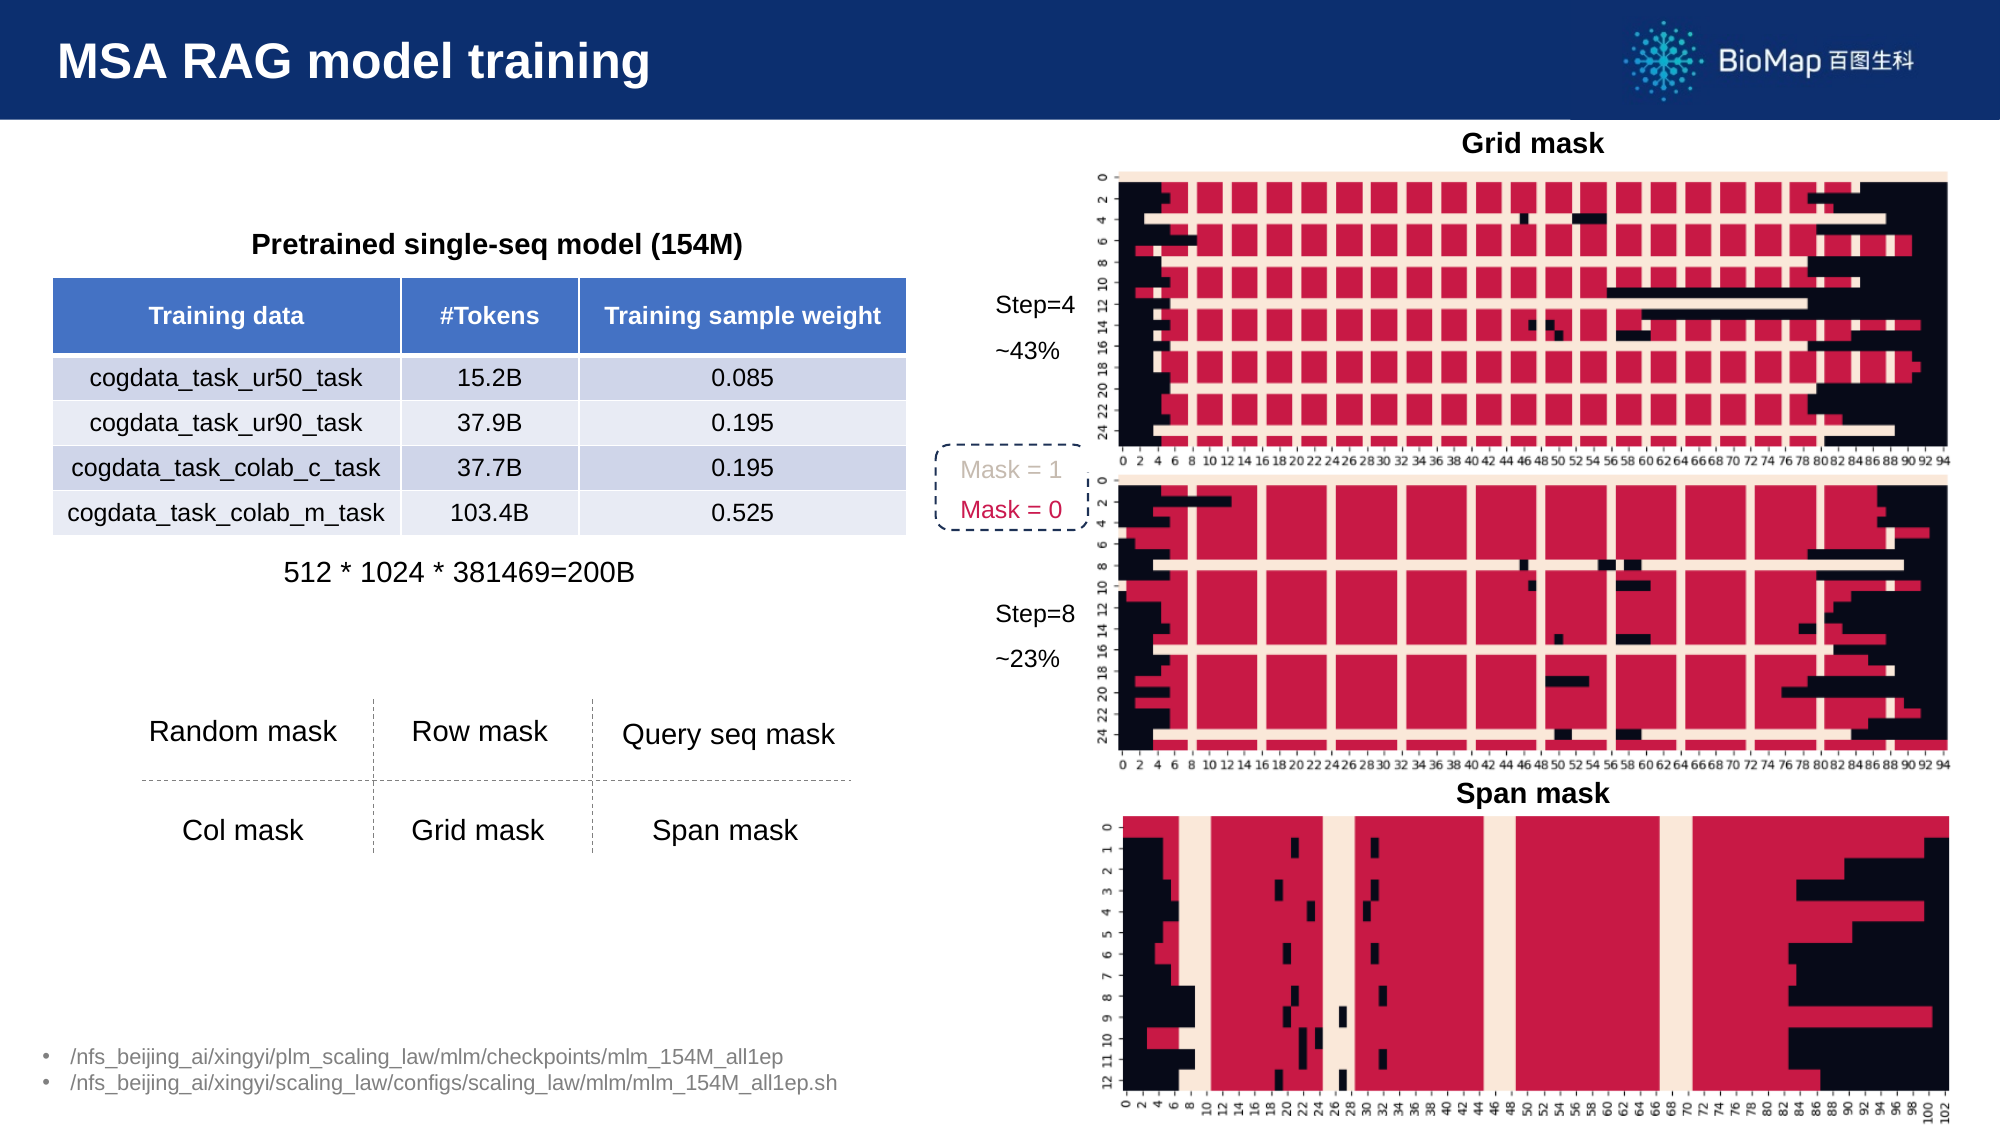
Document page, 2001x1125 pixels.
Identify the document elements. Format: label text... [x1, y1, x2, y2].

text_box MSA RAG model training [42, 21, 667, 97]
table_cell cogdata_task_colab_c_task [53, 446, 400, 490]
picture [1084, 167, 1955, 776]
table_cell 0.085 [580, 358, 906, 400]
table_header Training data [53, 278, 400, 353]
text_box Span mask [637, 803, 814, 854]
text_box Step=4 [980, 281, 1084, 327]
text_box /nfs_beijing_ai/xingyi/plm_scaling_law/mlm/checkpoints/mlm_154M_all1ep /nfs_beijing_ai/xingyi/scaling_law/configs/scaling_law/mlm/mlm_154M_all1ep.sh [27, 1035, 854, 1103]
text_box ~23% [980, 635, 1076, 680]
text_box Random mask [134, 704, 353, 755]
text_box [935, 444, 1088, 532]
text_box ~43% [980, 326, 1076, 372]
text_box Col mask [167, 803, 320, 854]
table_cell cogdata_task_ur90_task [53, 401, 400, 445]
table_cell 37.7B [402, 446, 578, 490]
table_cell 37.9B [402, 401, 578, 445]
table_cell 0.195 [580, 401, 906, 445]
table_cell 103.4B [402, 491, 578, 535]
table_cell cogdata_task_colab_m_task [53, 491, 400, 535]
text_box Grid mask [1446, 117, 1620, 167]
text_box Grid mask [396, 803, 560, 854]
table_cell cogdata_task_ur50_task [53, 358, 400, 400]
table_cell 0.195 [580, 446, 906, 490]
text_box Row mask [396, 704, 564, 755]
table_cell 0.525 [580, 491, 906, 535]
text_box Pretrained single-seq model (154M) [236, 218, 759, 268]
table_header Training sample weight [580, 278, 906, 353]
picture [1570, 0, 2000, 120]
text_box Step=8 [980, 589, 1086, 635]
picture [1087, 803, 1959, 1125]
text_box 512 * 1024 * 381469=200B [268, 545, 651, 596]
table_cell 15.2B [402, 358, 578, 400]
text_box Query seq mask [607, 708, 851, 759]
text_box Span mask [1441, 776, 1626, 803]
table_header #Tokens [402, 278, 578, 353]
